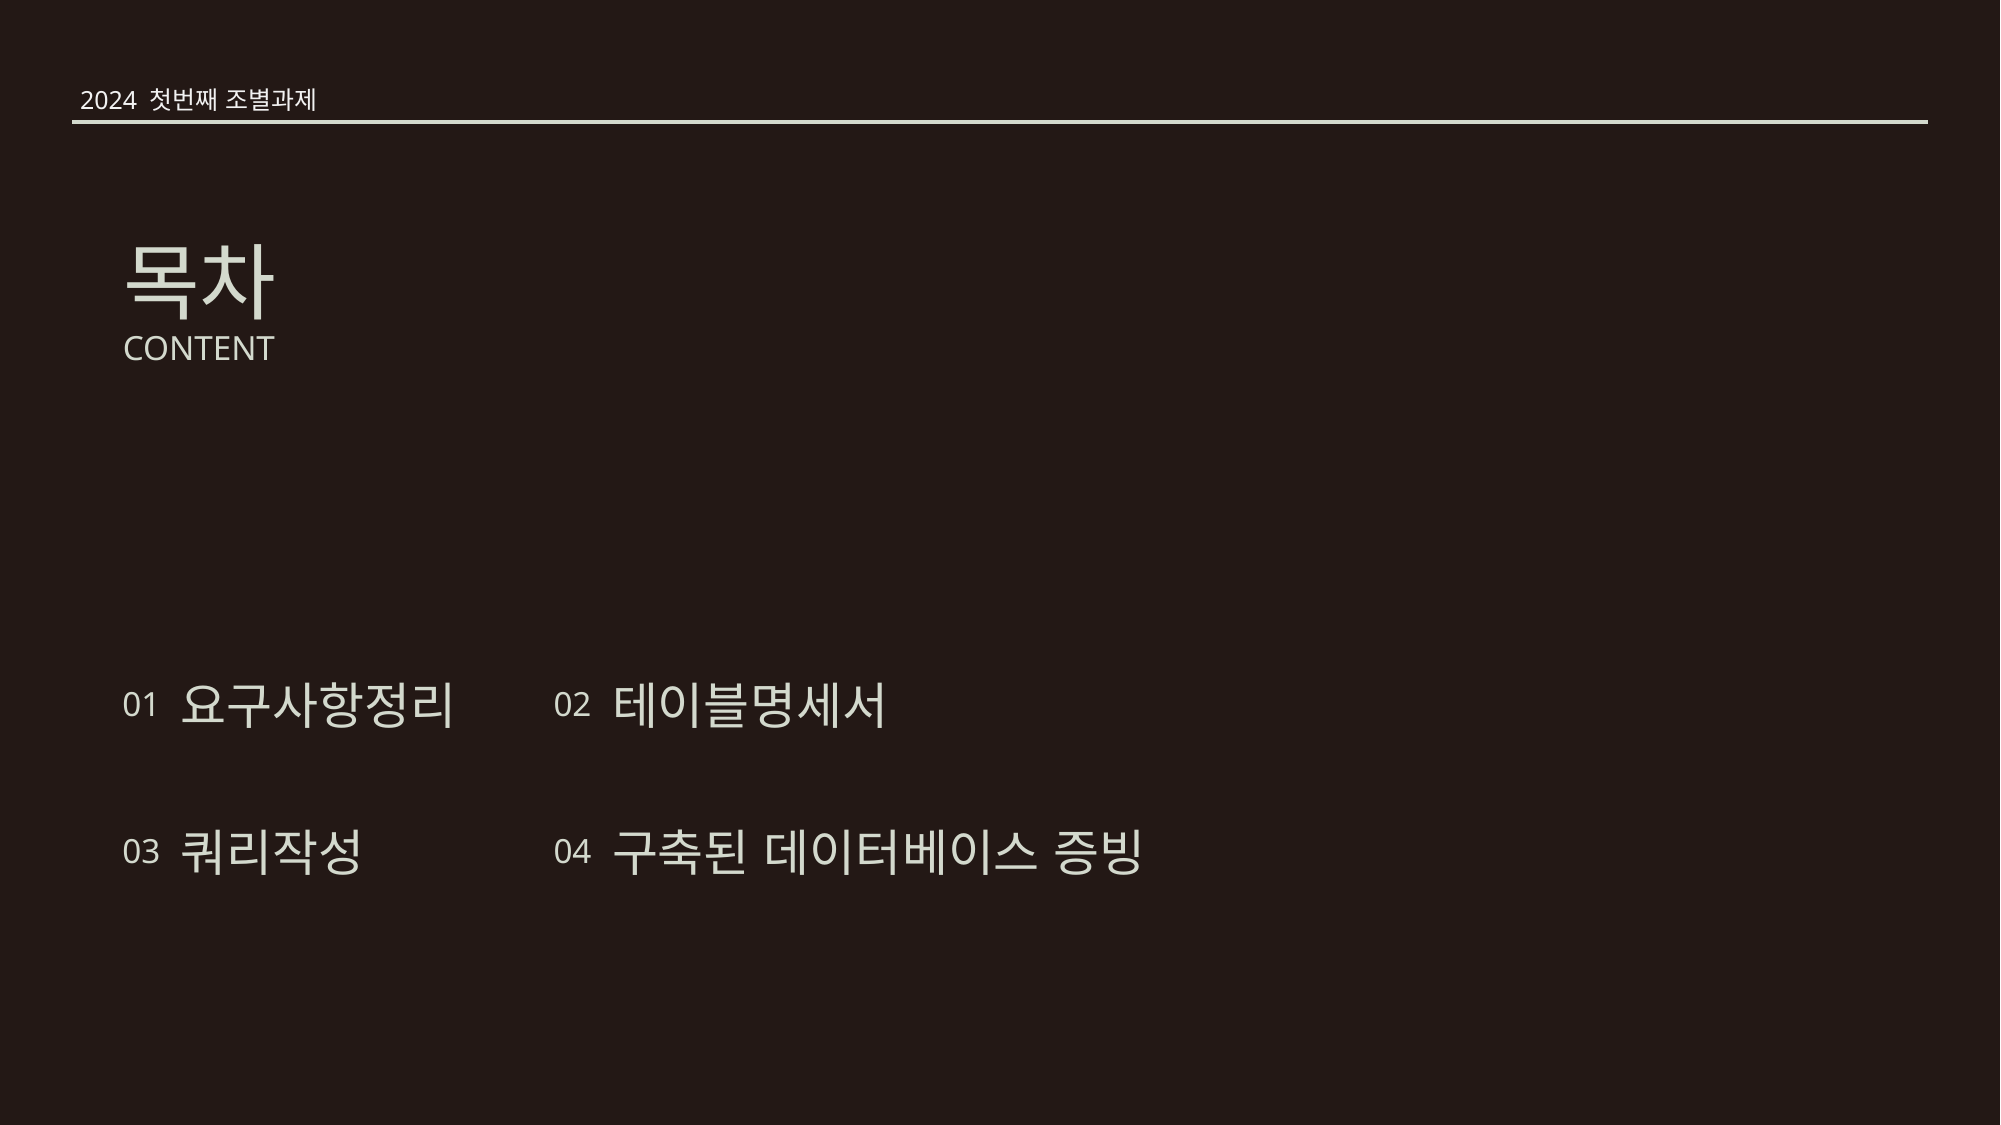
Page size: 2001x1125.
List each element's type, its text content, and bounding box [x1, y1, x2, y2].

text_box 01 [107, 675, 166, 731]
text_box 2024 첫번째 조별과제 [65, 76, 693, 122]
text_box [0, 0, 2000, 1125]
text_box 03 [107, 822, 166, 878]
text_box 02 [538, 675, 597, 731]
text_box 구축된 데이터베이스 증빙 [597, 814, 1239, 890]
text_box 쿼리작성 [166, 814, 516, 890]
title 목차 [108, 233, 426, 340]
text_box 04 [538, 822, 597, 878]
text_box 요구사항정리 [166, 667, 516, 742]
text_box 테이블명세서 [597, 667, 948, 742]
text_box CONTENT [108, 320, 401, 375]
